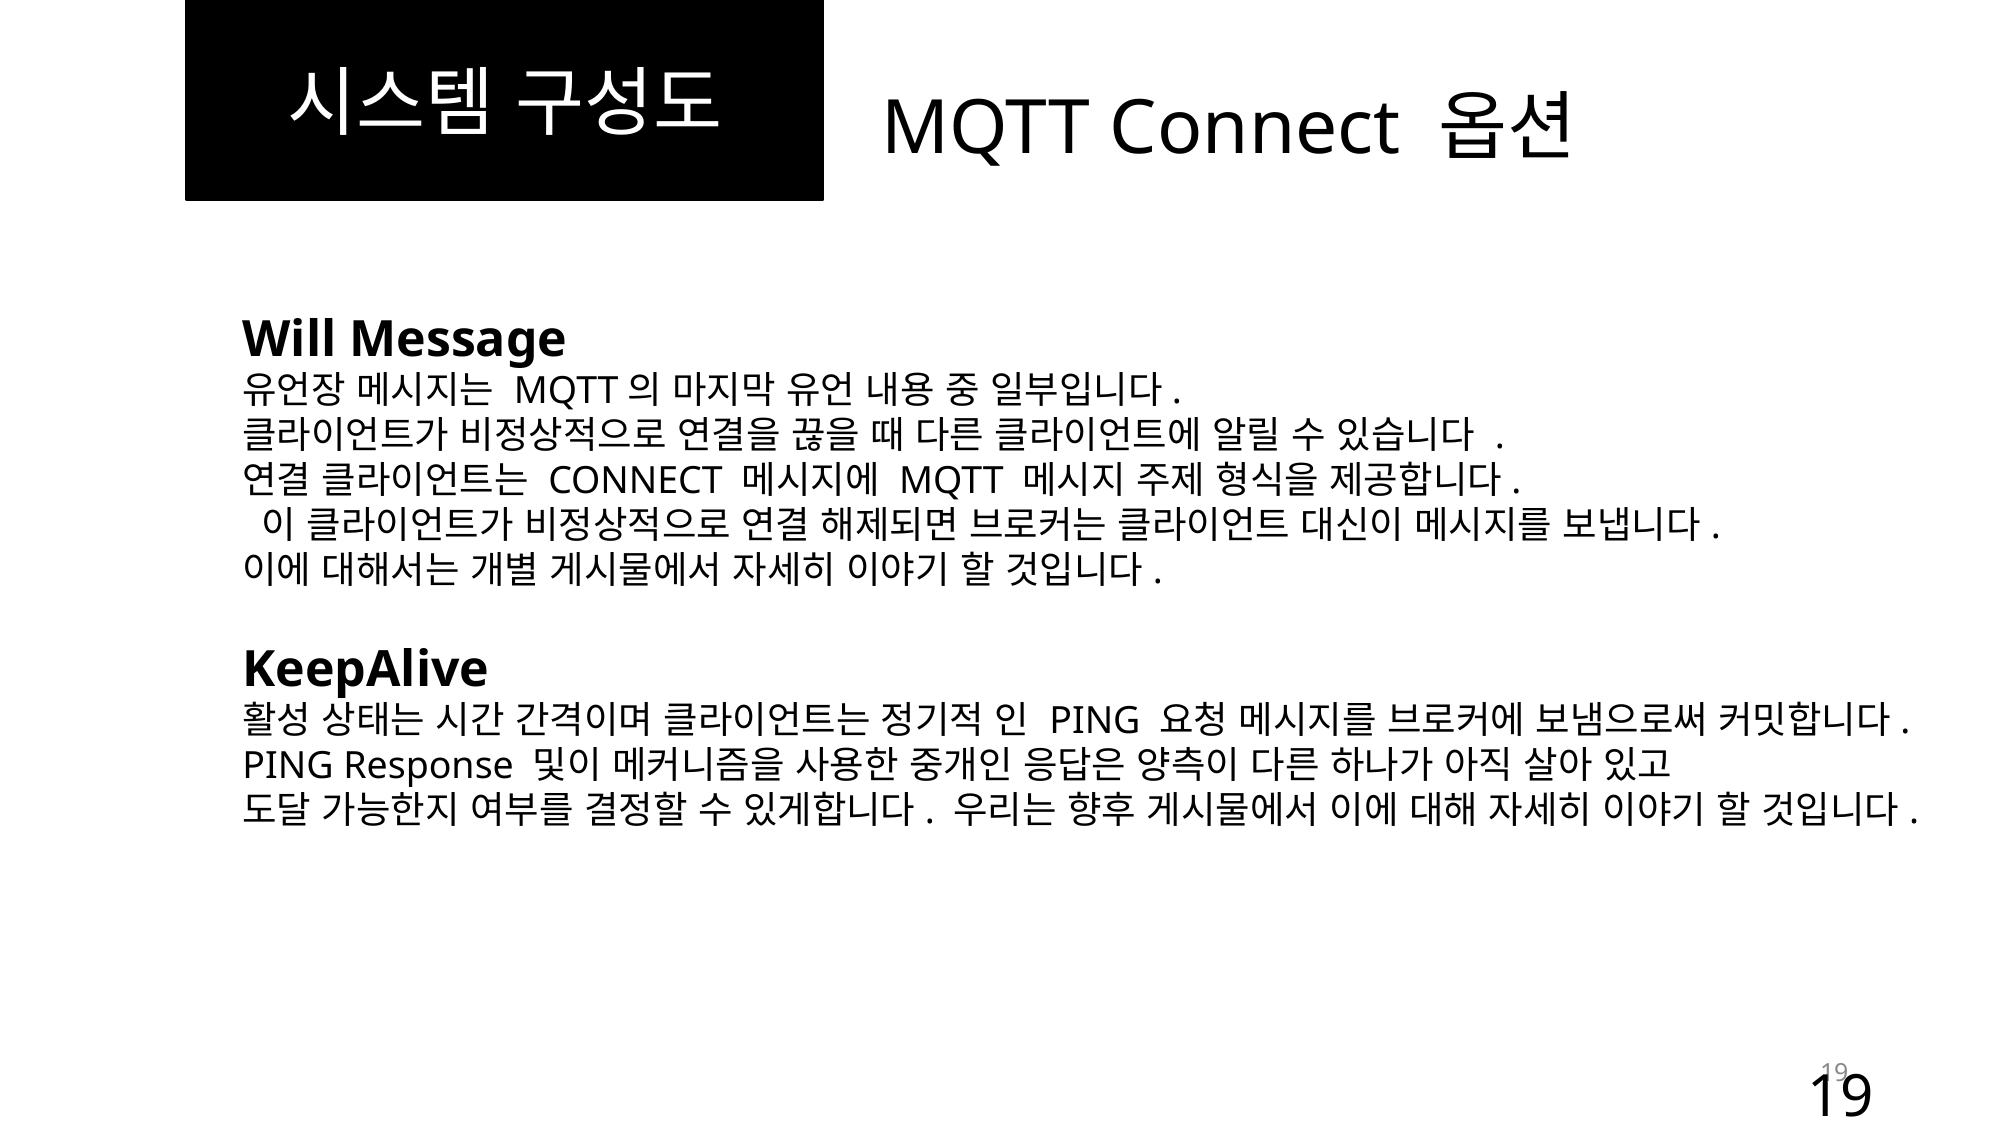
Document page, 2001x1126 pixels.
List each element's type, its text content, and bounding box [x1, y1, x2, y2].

slide_number 19 [1411, 1041, 1865, 1105]
text_box MQTT Connect 옵션 [866, 71, 1591, 177]
text_box 시스템 구성도 [186, 0, 824, 200]
text_box 19 [1438, 1068, 1889, 1126]
text_box Will Message 유언장 메시지는 MQTT의 마지막 유언 내용 중 일부입니다. 클라이언트가 비정상적으로 연결을 끊을 때 다른 클라이언트에 알릴 수 있습니다 . 연결 클라이언트는 CONNECT 메시지에 MQTT 메시지 주제 형식을 제공합니다. 이 클라이언트가 비정상적으로 연결 해제되면 브로커는 클라이언트 대신이 메시지를 보냅니다. 이에 대해서는 개별 게시물에서 자세히 이야기 할 것입니다. KeepAlive 활성 상태는 시간 간격이며 클라이언트는 정기적 인 PING 요청 메시지를 브로커에 보냄으로써 커밋합니다. PING Response 및이 메커니즘을 사용한 중개인 응답은 양측이 다른 하나가 아직 살아 있고 도달 가능한지 여부를 결정할 수 있게합니다. 우리는 향후 게시물에서 이에 대해 자세히 이야기 할 것입니다. [227, 298, 1936, 885]
